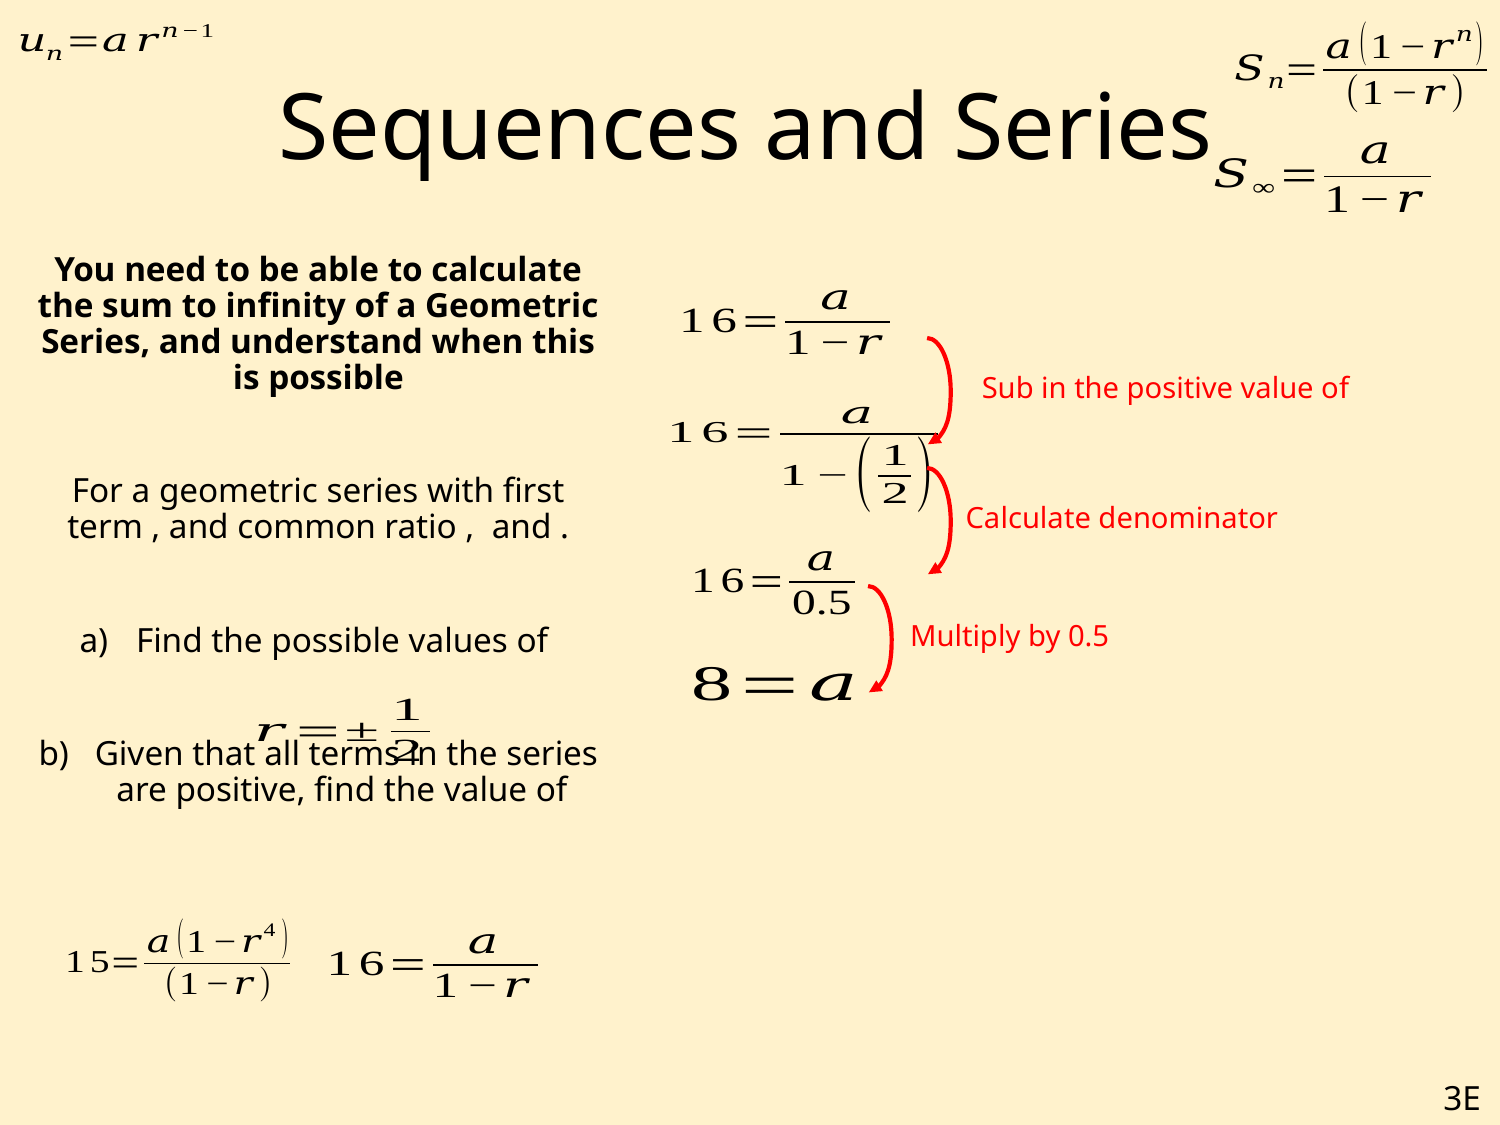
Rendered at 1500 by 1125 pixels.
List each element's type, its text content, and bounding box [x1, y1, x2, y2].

title Sequences and Series [98, 21, 1393, 239]
text_box Multiply by 0.5 [879, 609, 1140, 660]
text_box [868, 585, 891, 693]
text_box Calculate denominator [950, 491, 1294, 542]
text_box 3E [1428, 1069, 1500, 1125]
text_box [927, 467, 950, 575]
text_box [927, 337, 951, 445]
